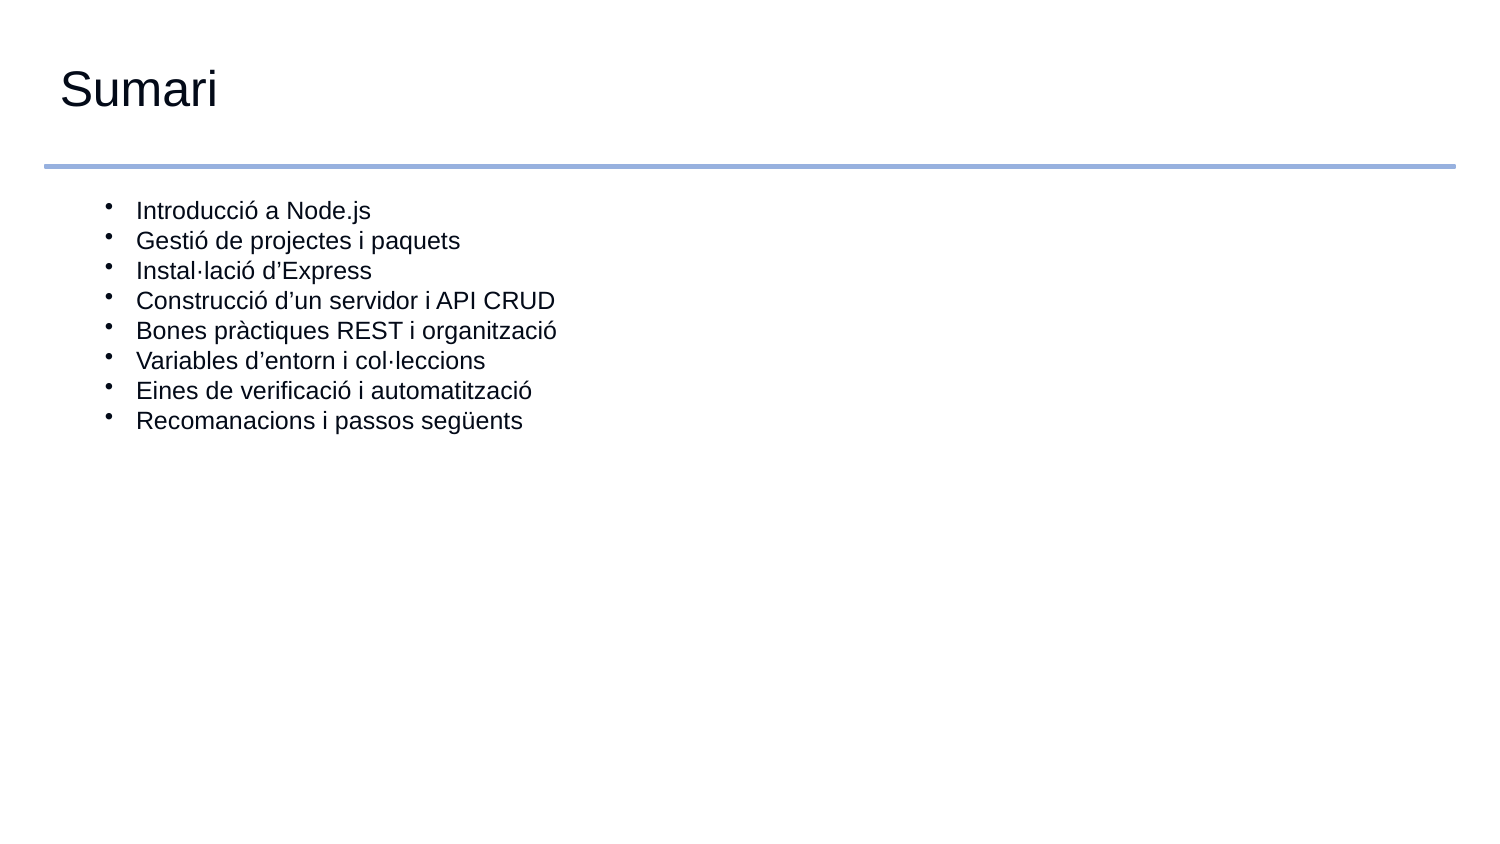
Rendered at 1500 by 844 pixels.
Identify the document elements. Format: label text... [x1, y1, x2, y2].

text_box Introducció a Node.js Gestió de projectes i paquets Instal·lació d’Express Construcció d’un servidor i API CRUD Bones pràctiques REST i organització Variables d’entorn i col·leccions Eines de verificació i automatització Recomanacions i passos següents [89, 187, 1440, 713]
text_box Sumari [44, 45, 1455, 128]
